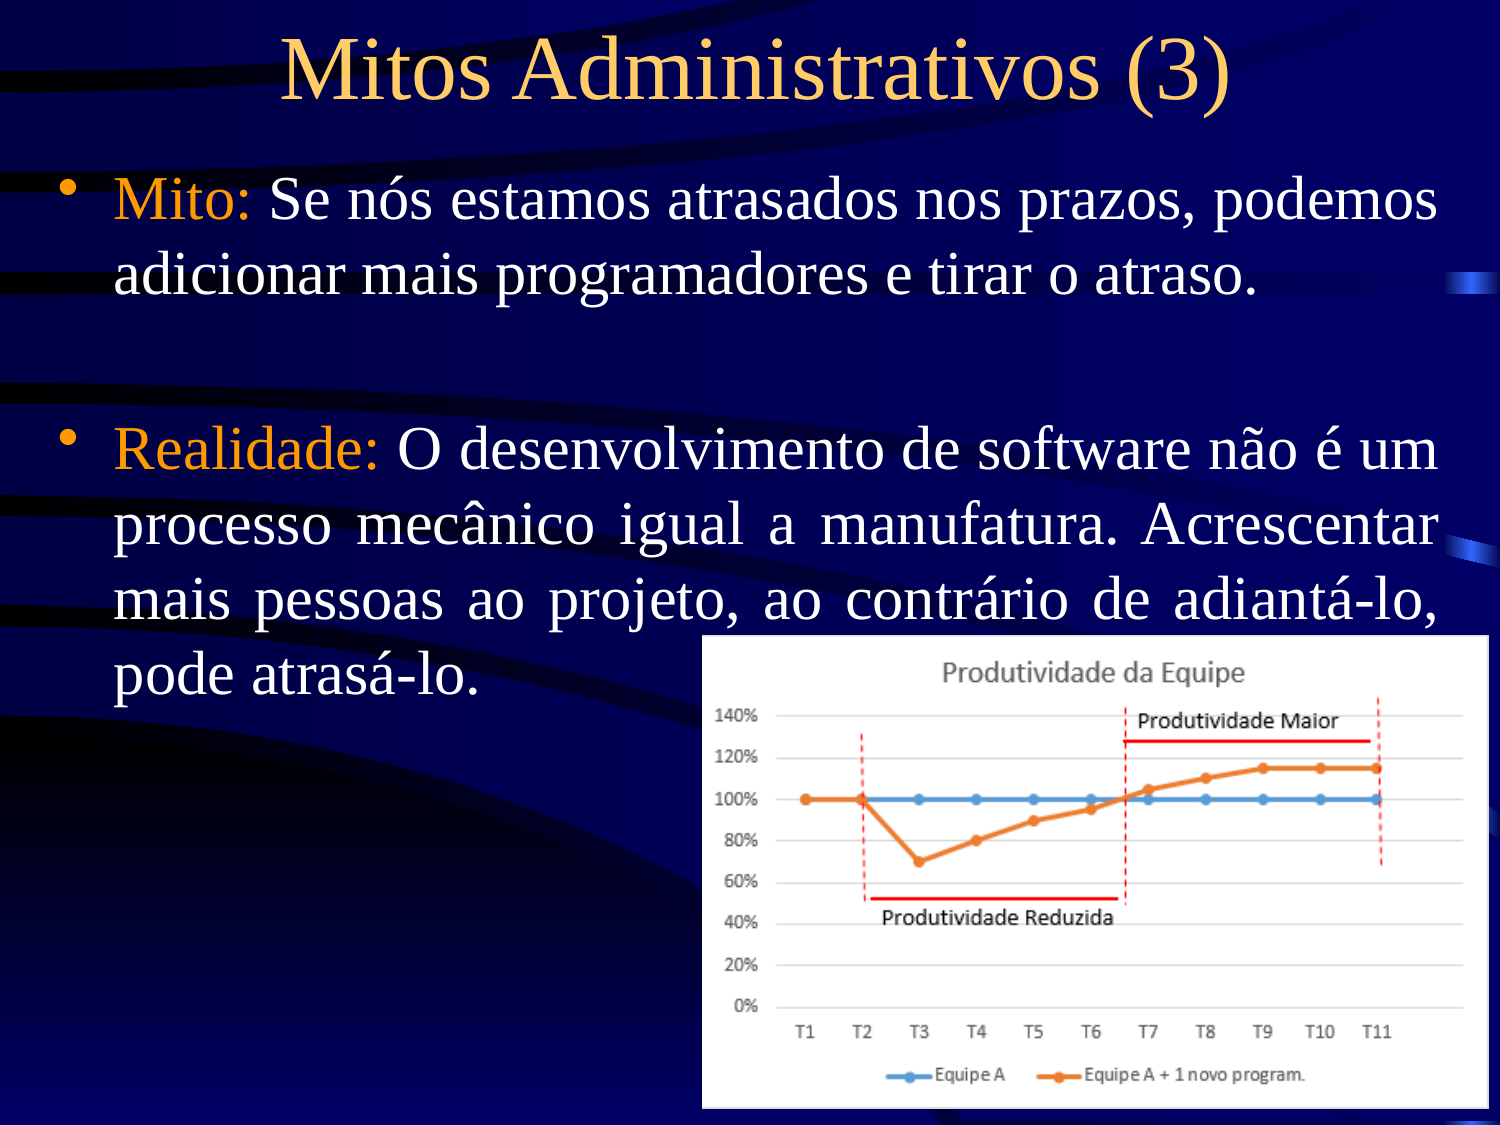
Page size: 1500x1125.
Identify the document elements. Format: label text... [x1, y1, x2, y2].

title Mitos Administrativos (3) [62, 0, 1450, 125]
list Mito: Se nós estamos atrasados nos prazos, podemos adicionar mais programadores e tirar o atraso. Realidade: O desenvolvimento de software não é um processo mecânico igual a manufatura. Acrescentar mais pessoas ao projeto, ao contrário de adiantá-lo, pode atrasá-lo. [42, 149, 1456, 1063]
picture [702, 635, 1489, 1109]
